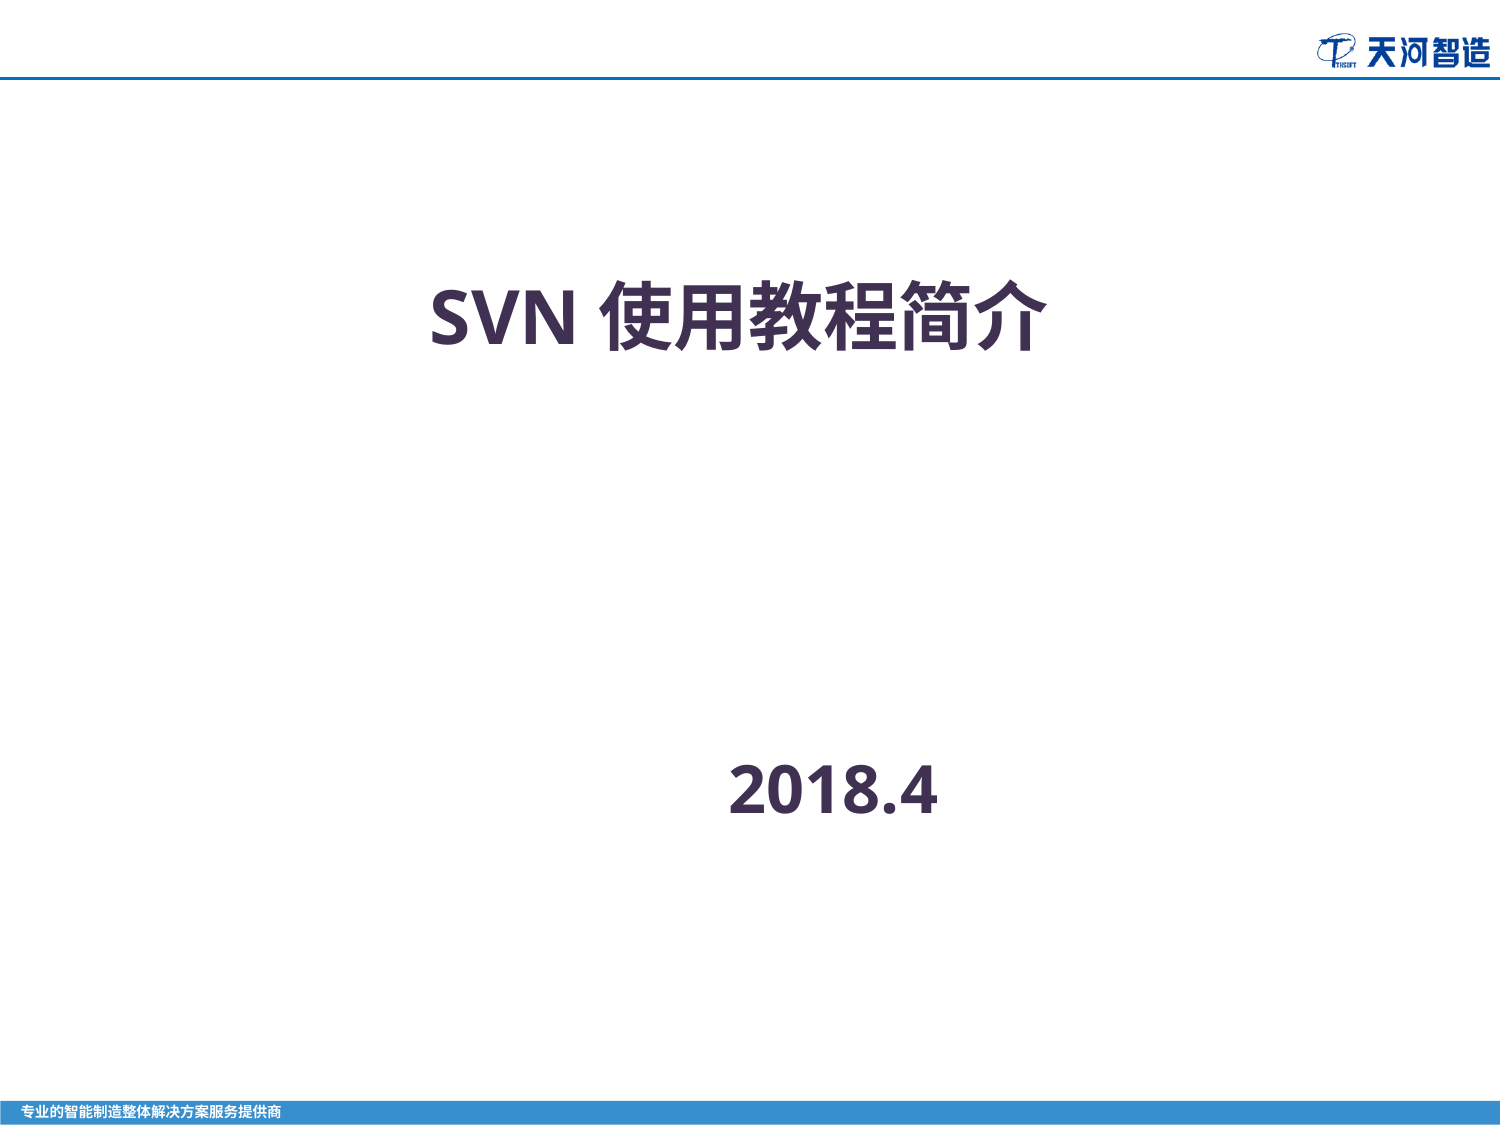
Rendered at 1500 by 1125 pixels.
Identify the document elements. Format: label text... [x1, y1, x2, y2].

picture [1316, 31, 1491, 72]
list SVN使用教程简介 2018.4 [75, 262, 1425, 1005]
